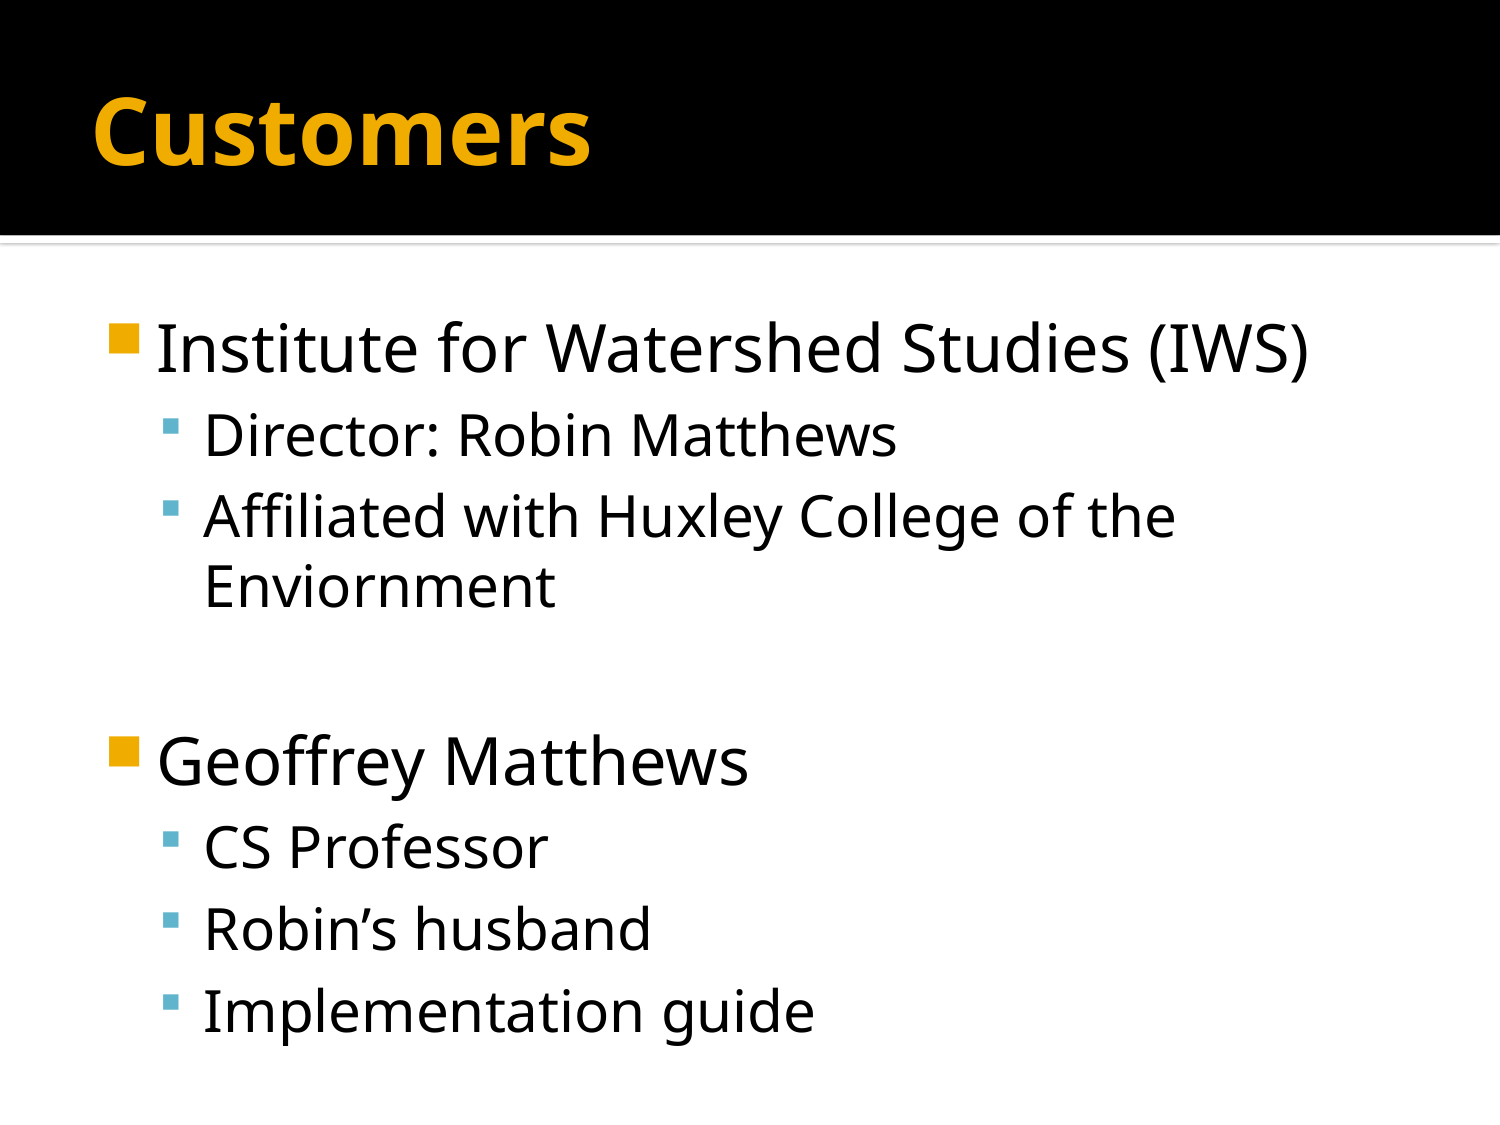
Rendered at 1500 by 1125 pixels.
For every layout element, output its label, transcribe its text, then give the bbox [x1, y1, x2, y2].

title Customers [75, 25, 1425, 231]
list Institute for Watershed Studies (IWS) Director: Robin Matthews Affiliated with Huxley College of the Enviornment Geoffrey Matthews CS Professor Robin’s husband Implementation guide [75, 291, 1425, 1050]
